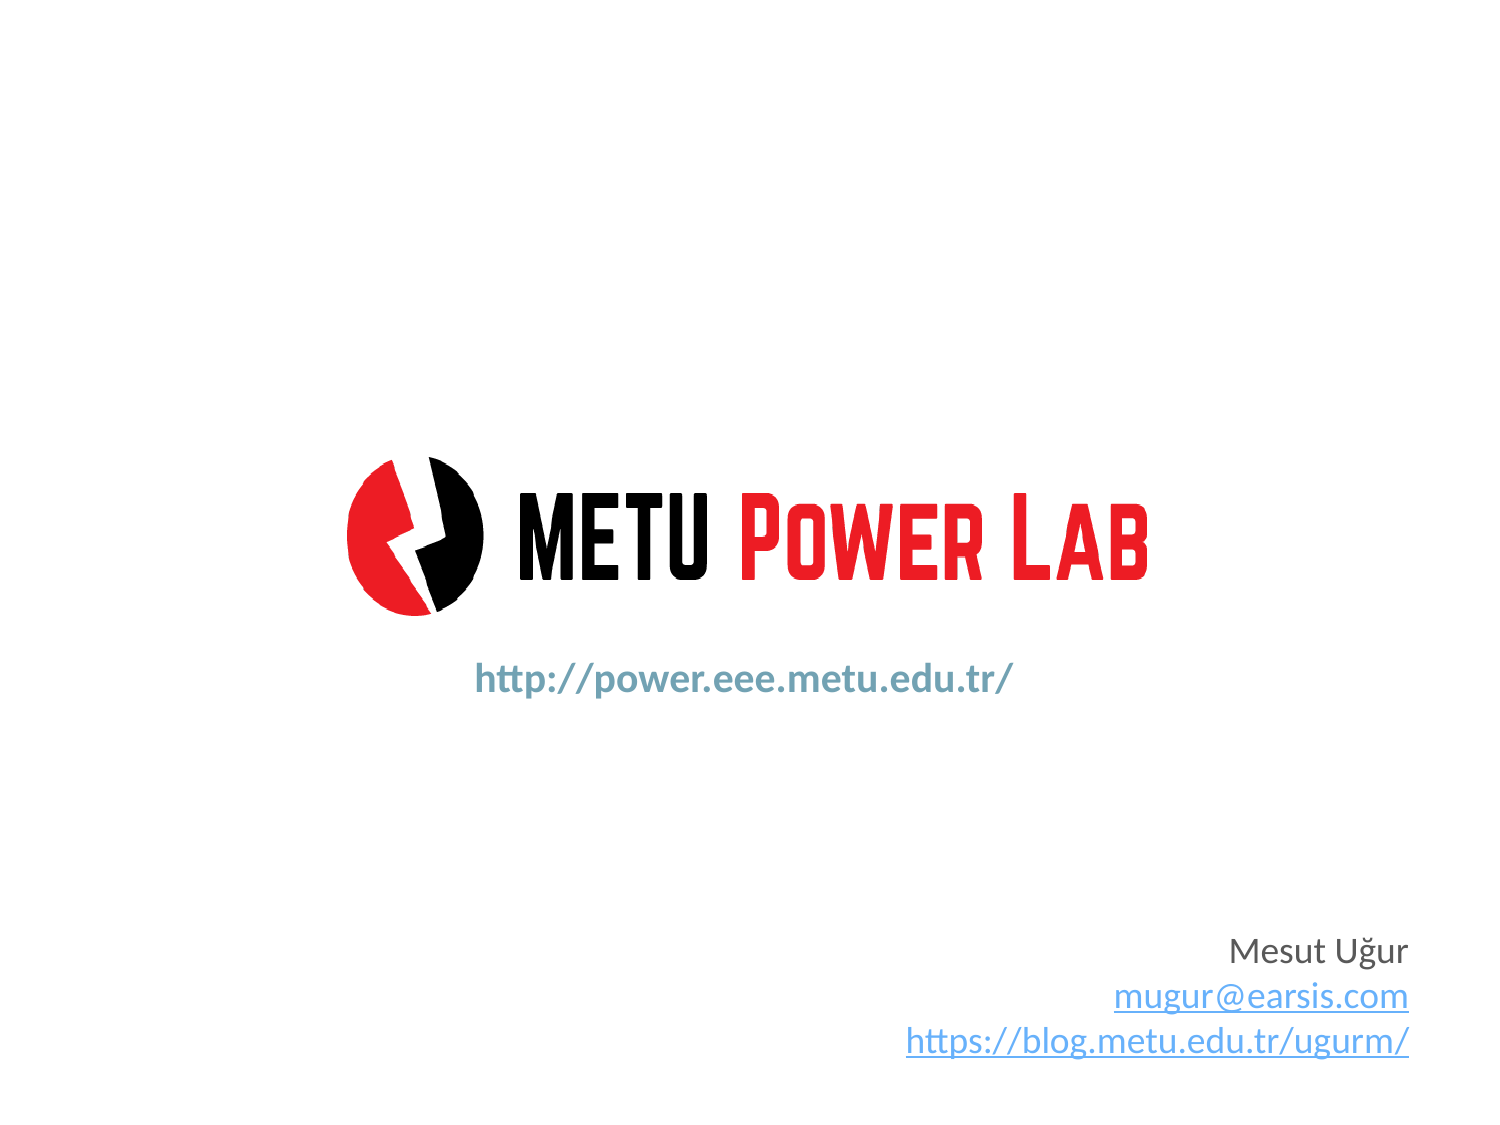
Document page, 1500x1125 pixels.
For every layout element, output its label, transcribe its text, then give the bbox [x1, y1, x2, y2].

picture [321, 427, 1167, 632]
text_box Mesut Uğur mugur@earsis.com https://blog.metu.edu.tr/ugurm/ [855, 918, 1424, 1068]
text_box http://power.eee.metu.edu.tr/ [321, 643, 1167, 709]
